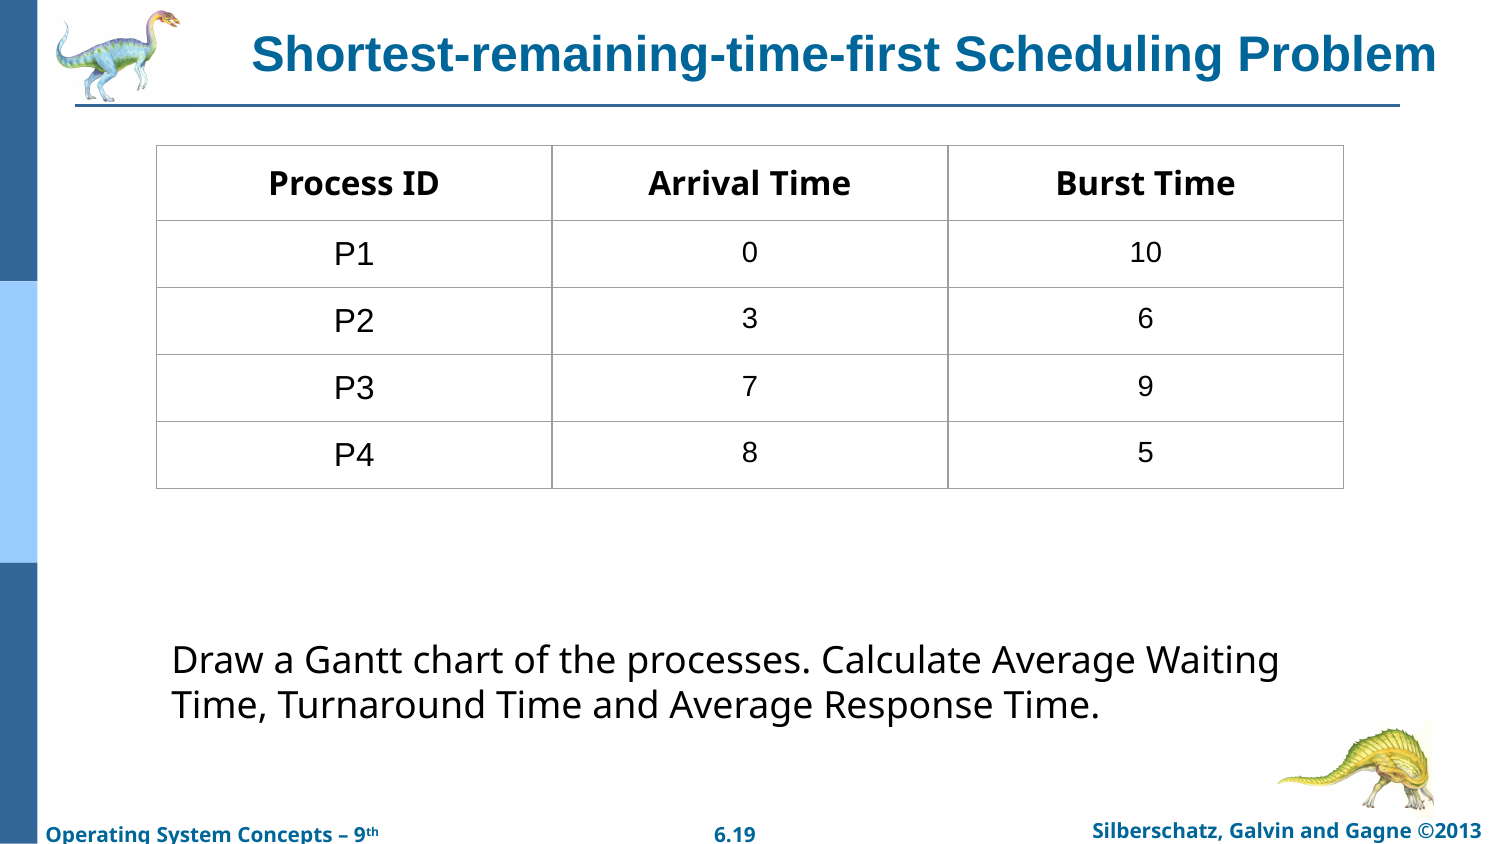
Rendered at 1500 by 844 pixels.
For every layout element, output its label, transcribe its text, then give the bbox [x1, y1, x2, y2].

table_header Arrival Time [553, 146, 947, 220]
table_cell 8 [553, 422, 947, 488]
table_cell P4 [157, 422, 551, 488]
picture [46, 0, 194, 112]
table_cell 5 [949, 422, 1343, 488]
table_cell 7 [553, 355, 947, 421]
table_cell P3 [157, 355, 551, 421]
text_box Draw a Gantt chart of the processes. Calculate Average Waiting Time, Turnaround Time and Average Response Time. [156, 621, 1344, 732]
table_cell 9 [949, 355, 1343, 421]
table_header Process ID [157, 146, 551, 220]
table_cell 10 [949, 221, 1343, 287]
table_cell P1 [157, 221, 551, 287]
table_cell 3 [553, 288, 947, 354]
table_header Burst Time [949, 146, 1343, 220]
title Shortest-remaining-time-first Scheduling Problem [188, 33, 1500, 90]
table_cell 6 [949, 288, 1343, 354]
table_cell P2 [157, 288, 551, 354]
picture [1275, 719, 1434, 818]
table_cell 0 [553, 221, 947, 287]
